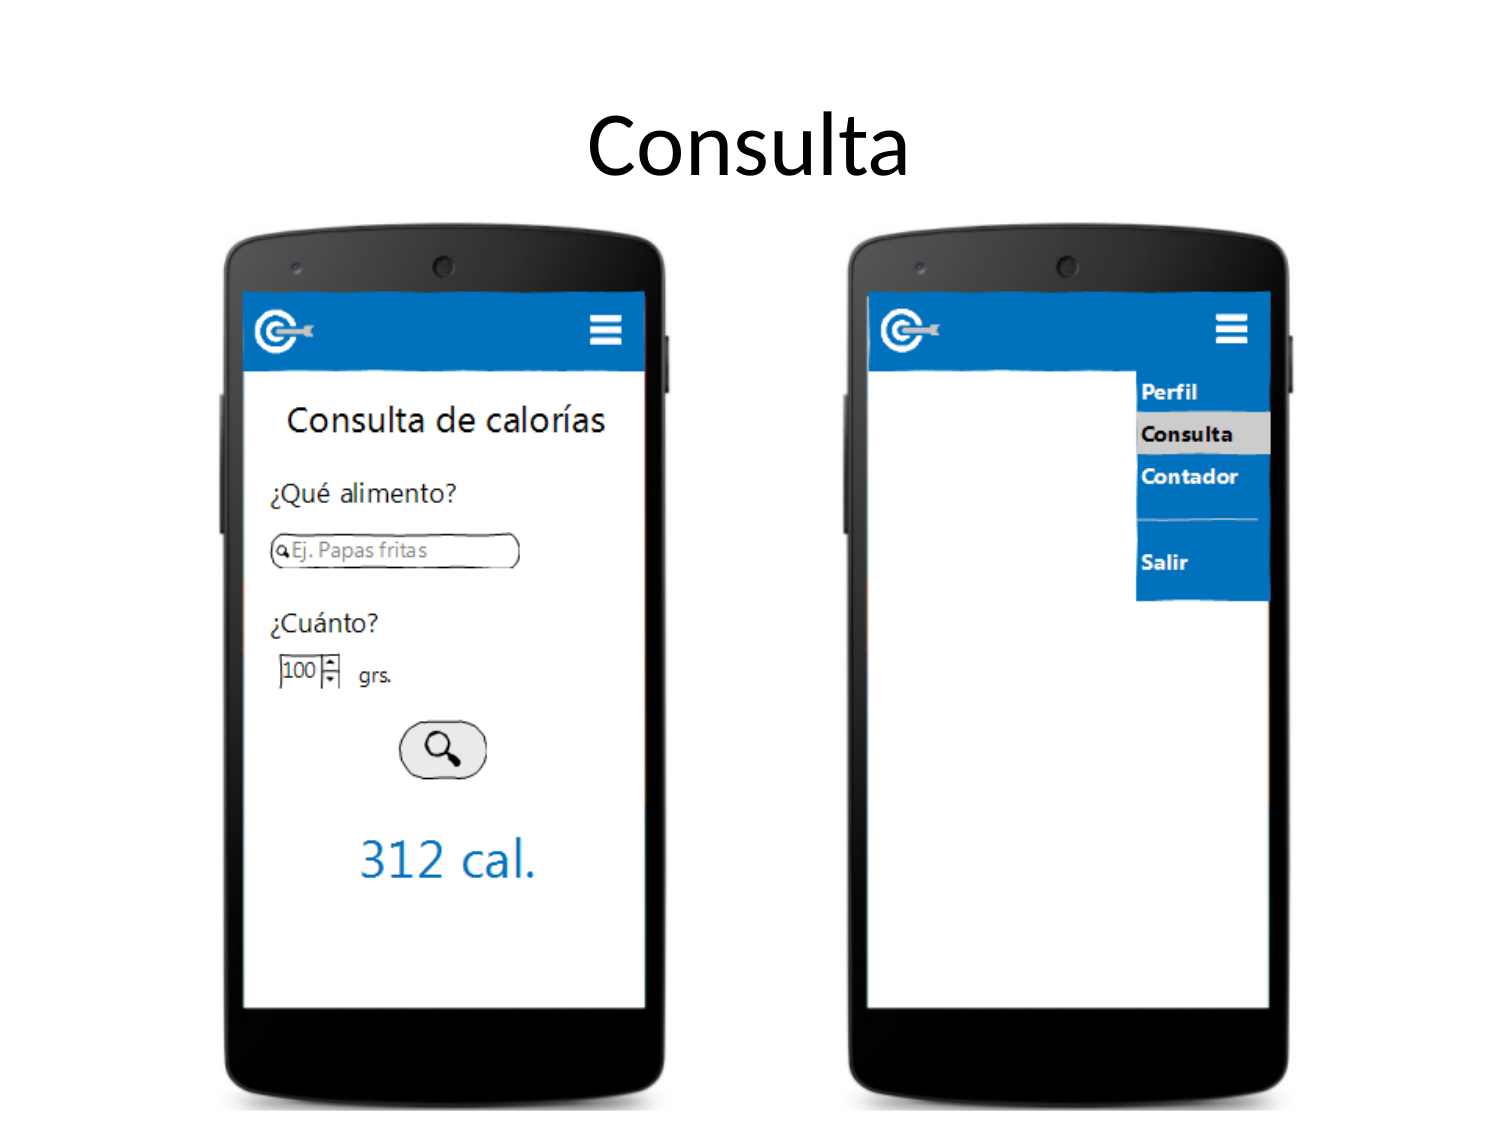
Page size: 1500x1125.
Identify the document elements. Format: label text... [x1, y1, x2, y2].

picture [218, 220, 1307, 1125]
title Consulta [75, 45, 1425, 233]
